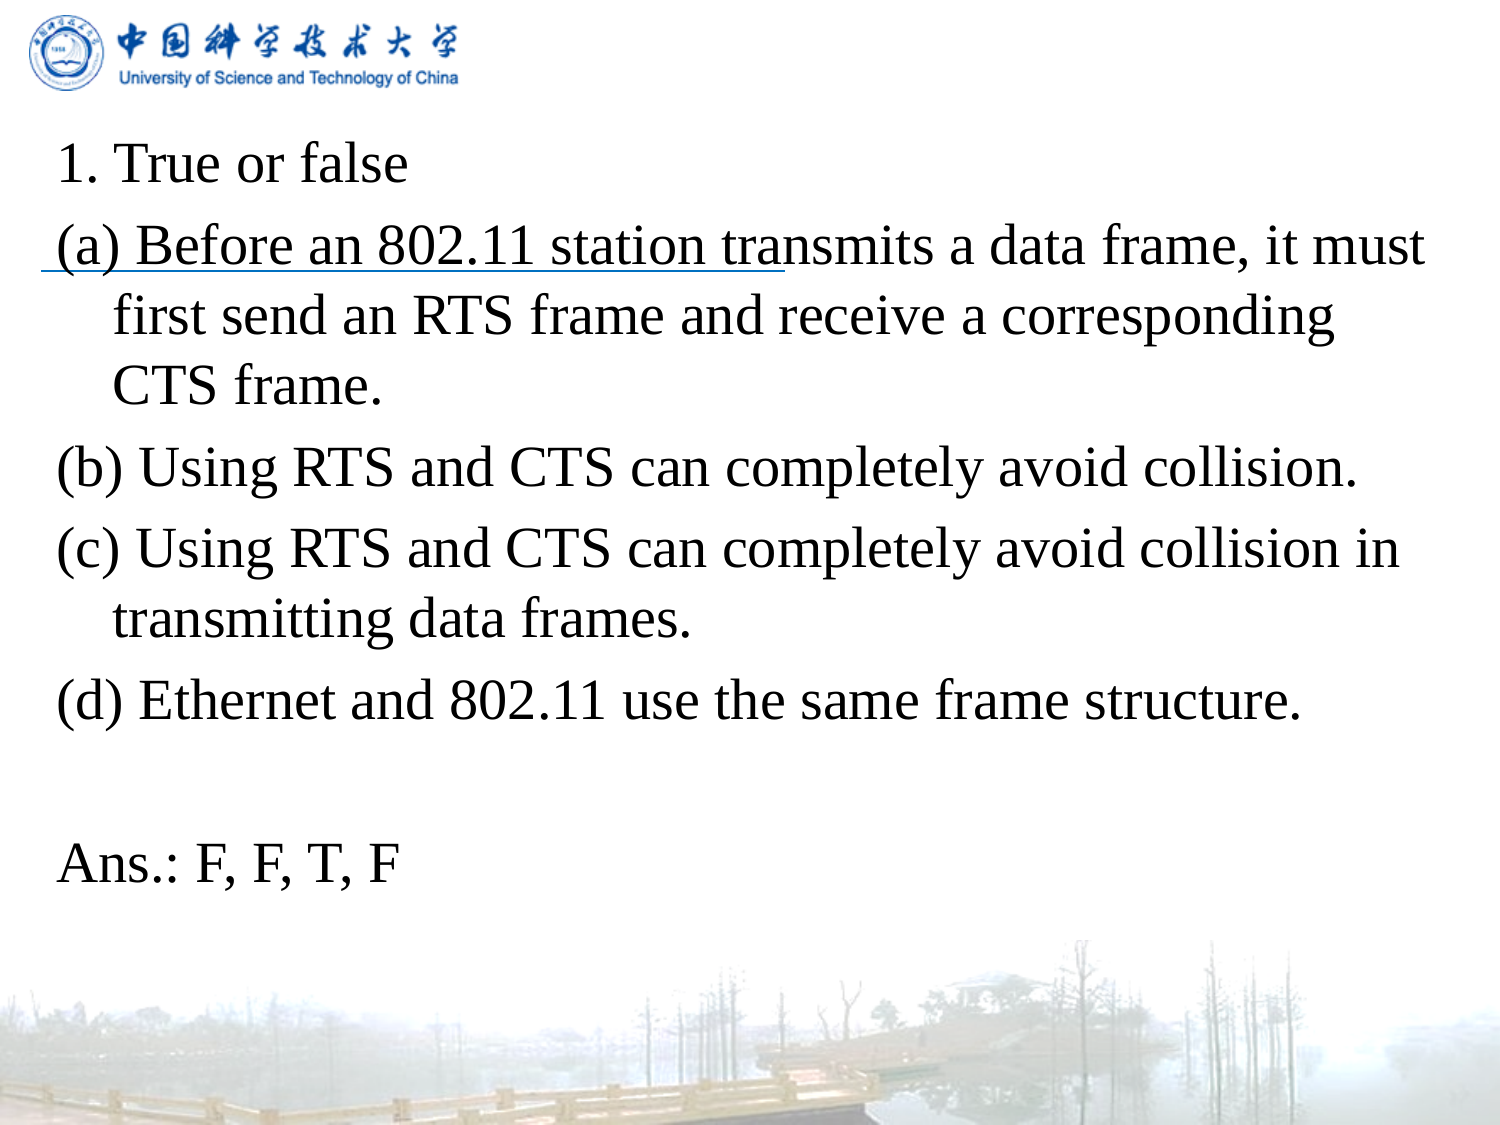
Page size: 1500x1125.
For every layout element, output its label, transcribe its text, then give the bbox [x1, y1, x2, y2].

picture [29, 15, 461, 91]
list 1. True or false (a) Before an 802.11 station transmits a data frame, it must first send an RTS frame and receive a corresponding CTS frame. (b) Using RTS and CTS can completely avoid collision. (c) Using RTS and CTS can completely avoid collision in transmitting data frames. (d) Ethernet and 802.11 use the same frame structure. Ans.: F, F, T, F [40, 116, 1470, 1007]
